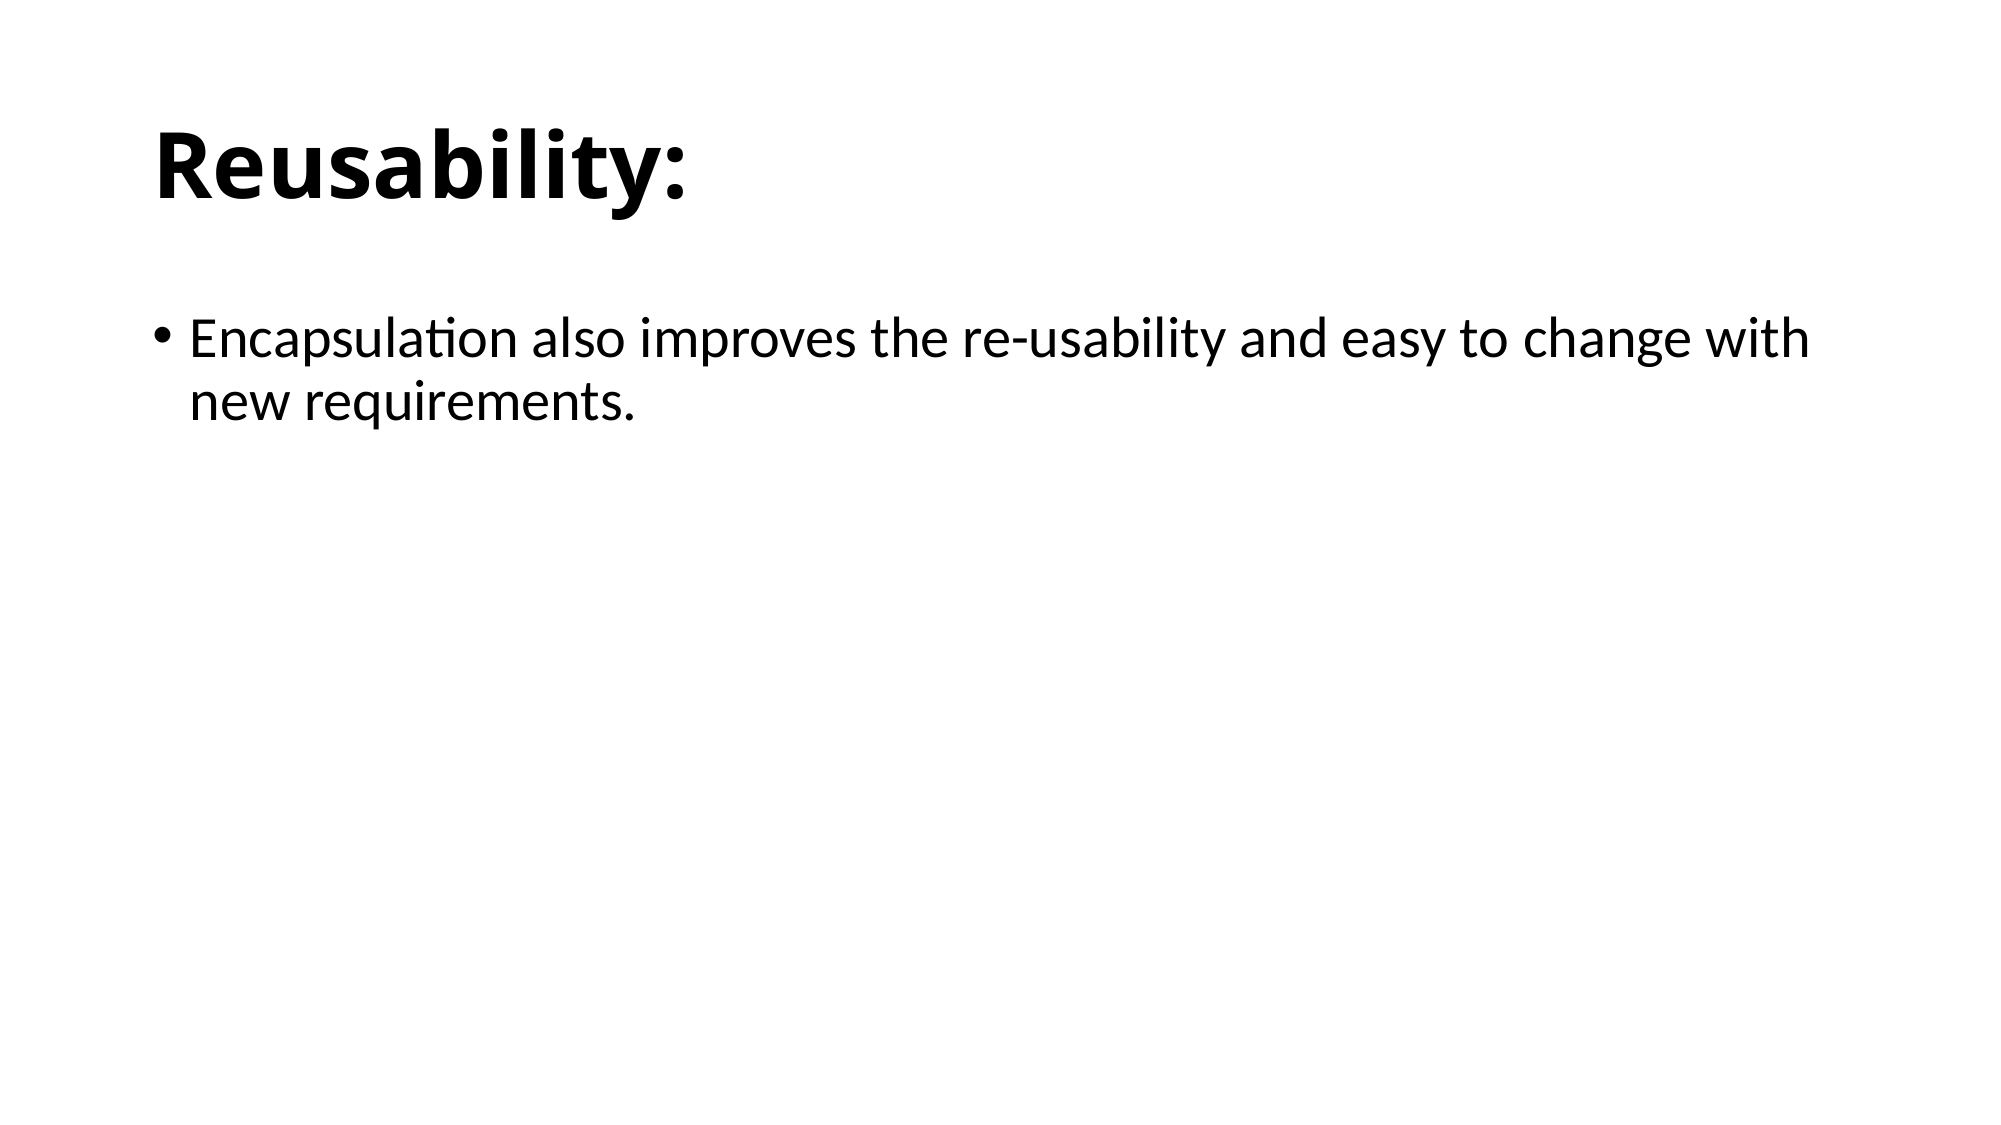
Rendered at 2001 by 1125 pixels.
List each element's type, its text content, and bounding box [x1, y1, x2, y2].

title Reusability: [137, 59, 1863, 278]
list Encapsulation also improves the re-usability and easy to change with new requirements. [137, 299, 1863, 1014]
